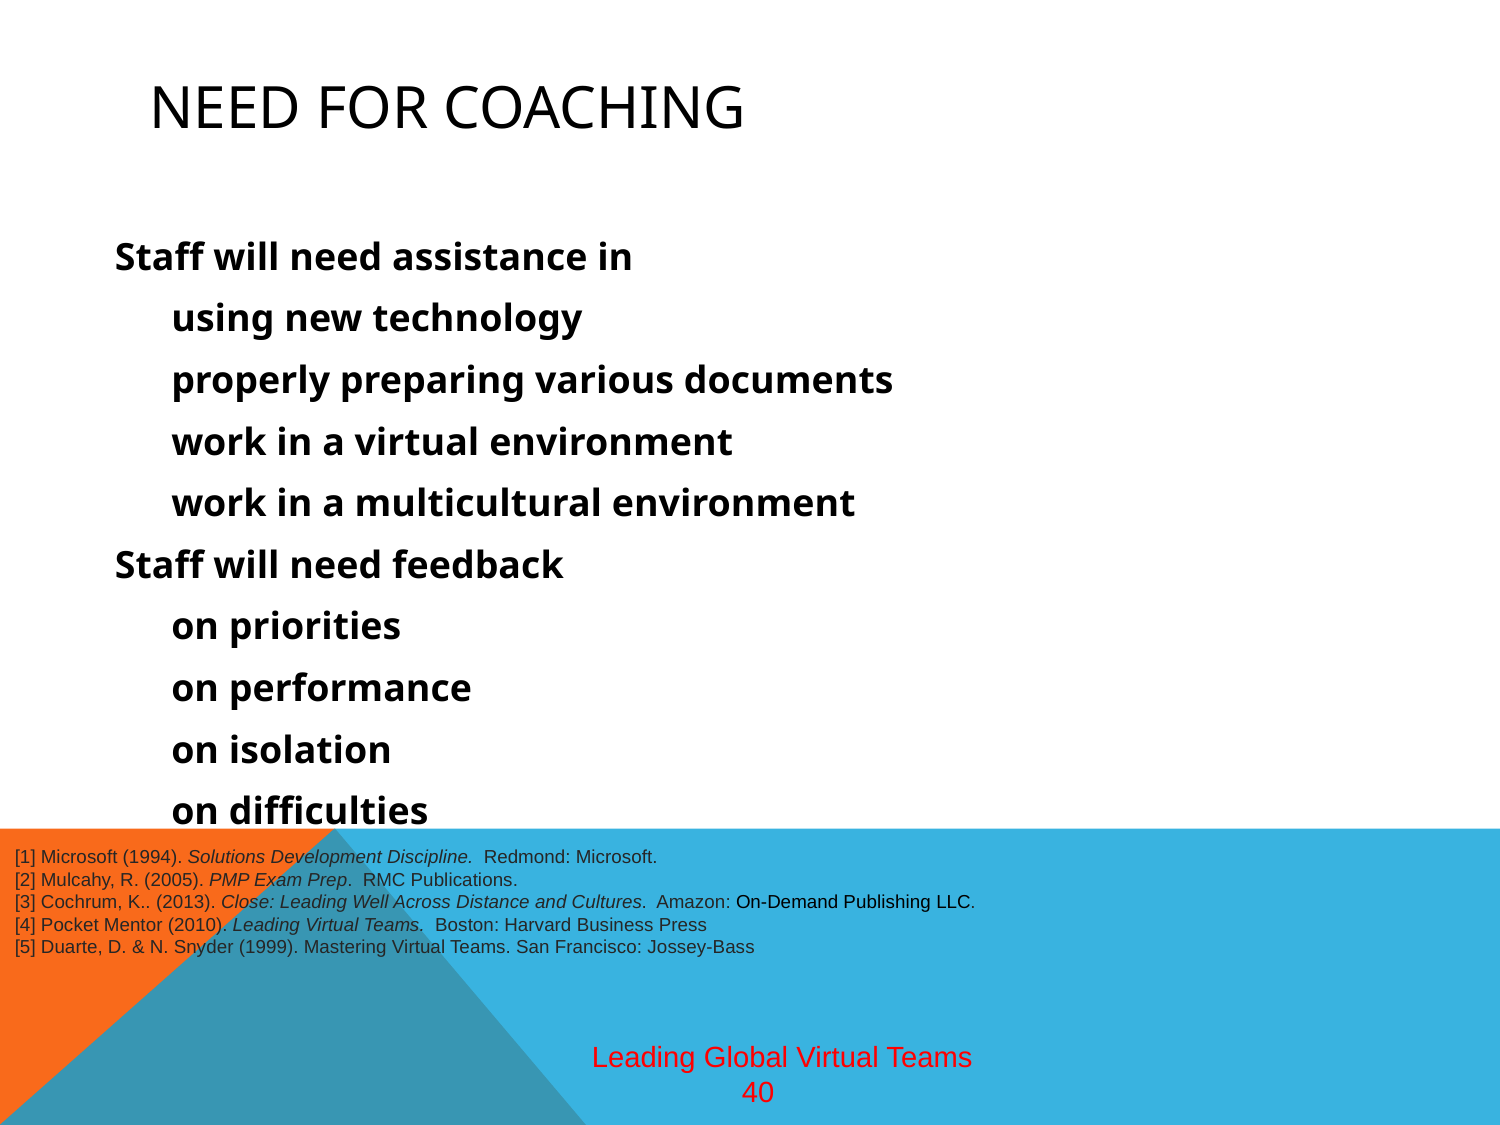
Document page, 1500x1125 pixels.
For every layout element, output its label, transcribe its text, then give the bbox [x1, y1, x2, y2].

text_box [1] Microsoft (1994). Solutions Development Discipline. Redmond: Microsoft. [2] Mulcahy, R. (2005). PMP Exam Prep. RMC Publications. [3] Cochrum, K.. (2013). Close: Leading Well Across Distance and Cultures. Amazon: On-Demand Publishing LLC. [4] Pocket Mentor (2010). Leading Virtual Teams. Boston: Harvard Business Press [5] Duarte, D. & N. Snyder (1999). Mastering Virtual Teams. San Francisco: Jossey-Bass [0, 837, 1425, 965]
title Need for Coaching [134, 59, 1369, 150]
list Staff will need assistance in using new technology properly preparing various documents work in a virtual environment work in a multicultural environment Staff will need feedback on priorities on performance on isolation on difficulties [99, 224, 1400, 825]
